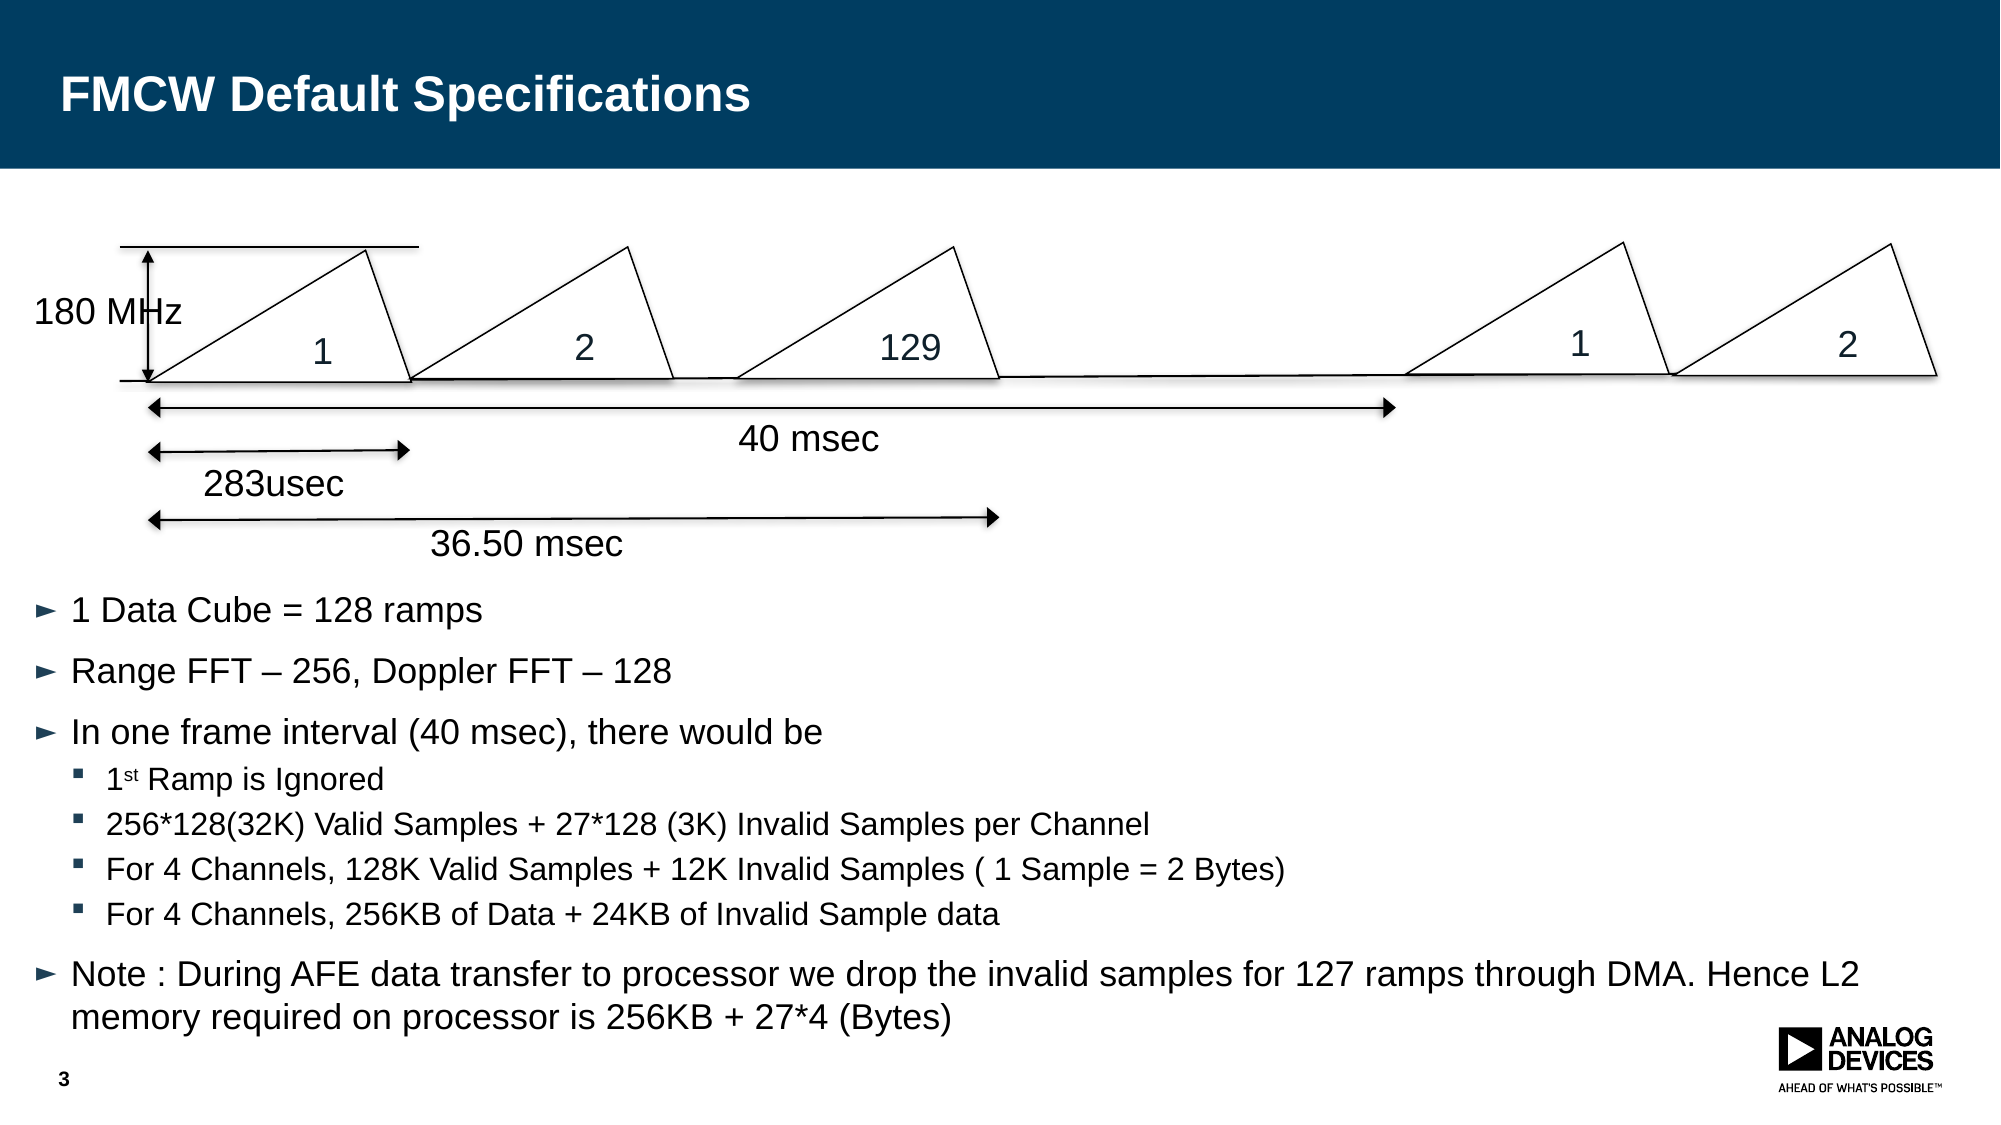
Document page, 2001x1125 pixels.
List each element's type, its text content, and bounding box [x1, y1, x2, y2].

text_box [153, 372, 1934, 382]
text_box 1 [1411, 241, 1669, 370]
slide_number 3 [58, 1037, 114, 1092]
title FMCW Default Specifications [0, 0, 2000, 169]
text_box 1 [166, 256, 409, 370]
text_box 180 MHz [153, 279, 199, 340]
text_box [147, 449, 411, 453]
text_box 180 MHz [18, 279, 143, 340]
text_box 129 [748, 245, 998, 370]
text_box 283usec [146, 460, 412, 511]
text_box 36.50 msec [180, 511, 1236, 571]
text_box 40 msec [642, 416, 976, 467]
text_box 2 [423, 245, 672, 370]
text_box 2 [1681, 242, 1937, 372]
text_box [147, 516, 1000, 521]
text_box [119, 372, 143, 382]
list 1 Data Cube = 128 ramps Range FFT – 256, Doppler FFT – 128 In one frame interval (40 msec), there would be 1st Ramp is Ignored 256*128(32K) Valid Samples + 27*128 (3K) Invalid Samples per Channel For 4 Channels, 128K Valid Samples + 12K Invalid Samples ( 1 Sample = 2 Bytes) For 4 Channels, 256KB of Data + 24KB of Invalid Sample data Note : During AFE data transfer to processor we drop the invalid samples for 127 ramps through DMA. Hence L2 memory required on processor is 256KB + 27*4 (Bytes) [36, 586, 1931, 1038]
